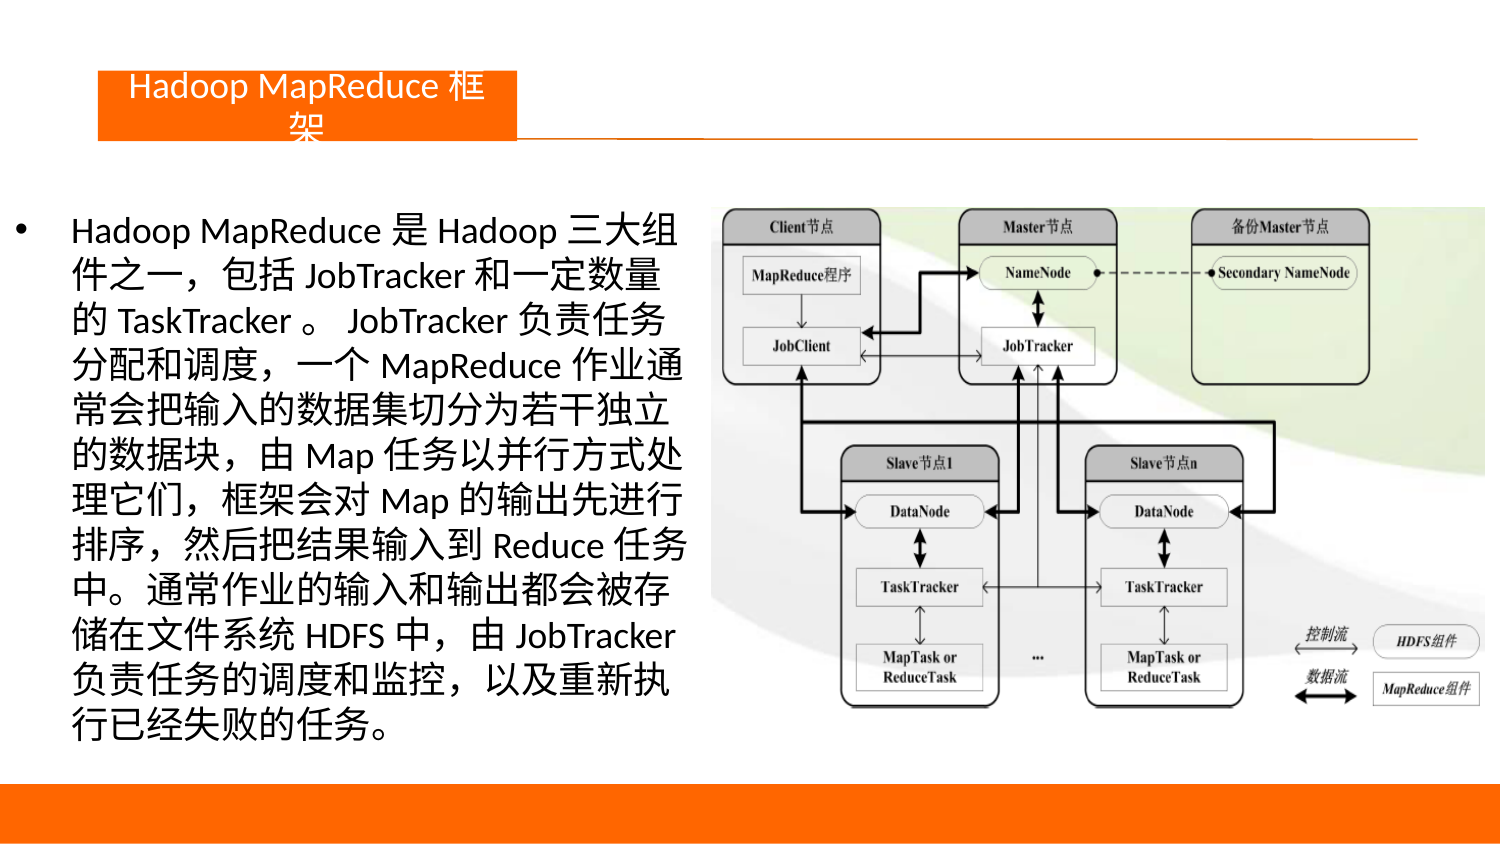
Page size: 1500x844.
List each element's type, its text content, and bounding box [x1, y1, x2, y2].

text_box [0, 782, 1500, 844]
text_box Hadoop MapReduce框架 [96, 68, 519, 143]
text_box [99, 70, 130, 146]
picture [710, 207, 1486, 711]
text_box Hadoop MapReduce是Hadoop三大组件之一，包括JobTracker和一定数量的TaskTracker。JobTracker负责任务分配和调度，一个MapReduce作业通常会把输入的数据集切分为若干独立的数据块，由Map任务以并行方式处理它们，框架会对Map的输出先进行排序，然后把结果输入到Reduce任务中。通常作业的输入和输出都会被存储在文件系统HDFS中，由JobTracker负责任务的调度和监控，以及重新执行已经失败的任务。 [0, 146, 711, 754]
